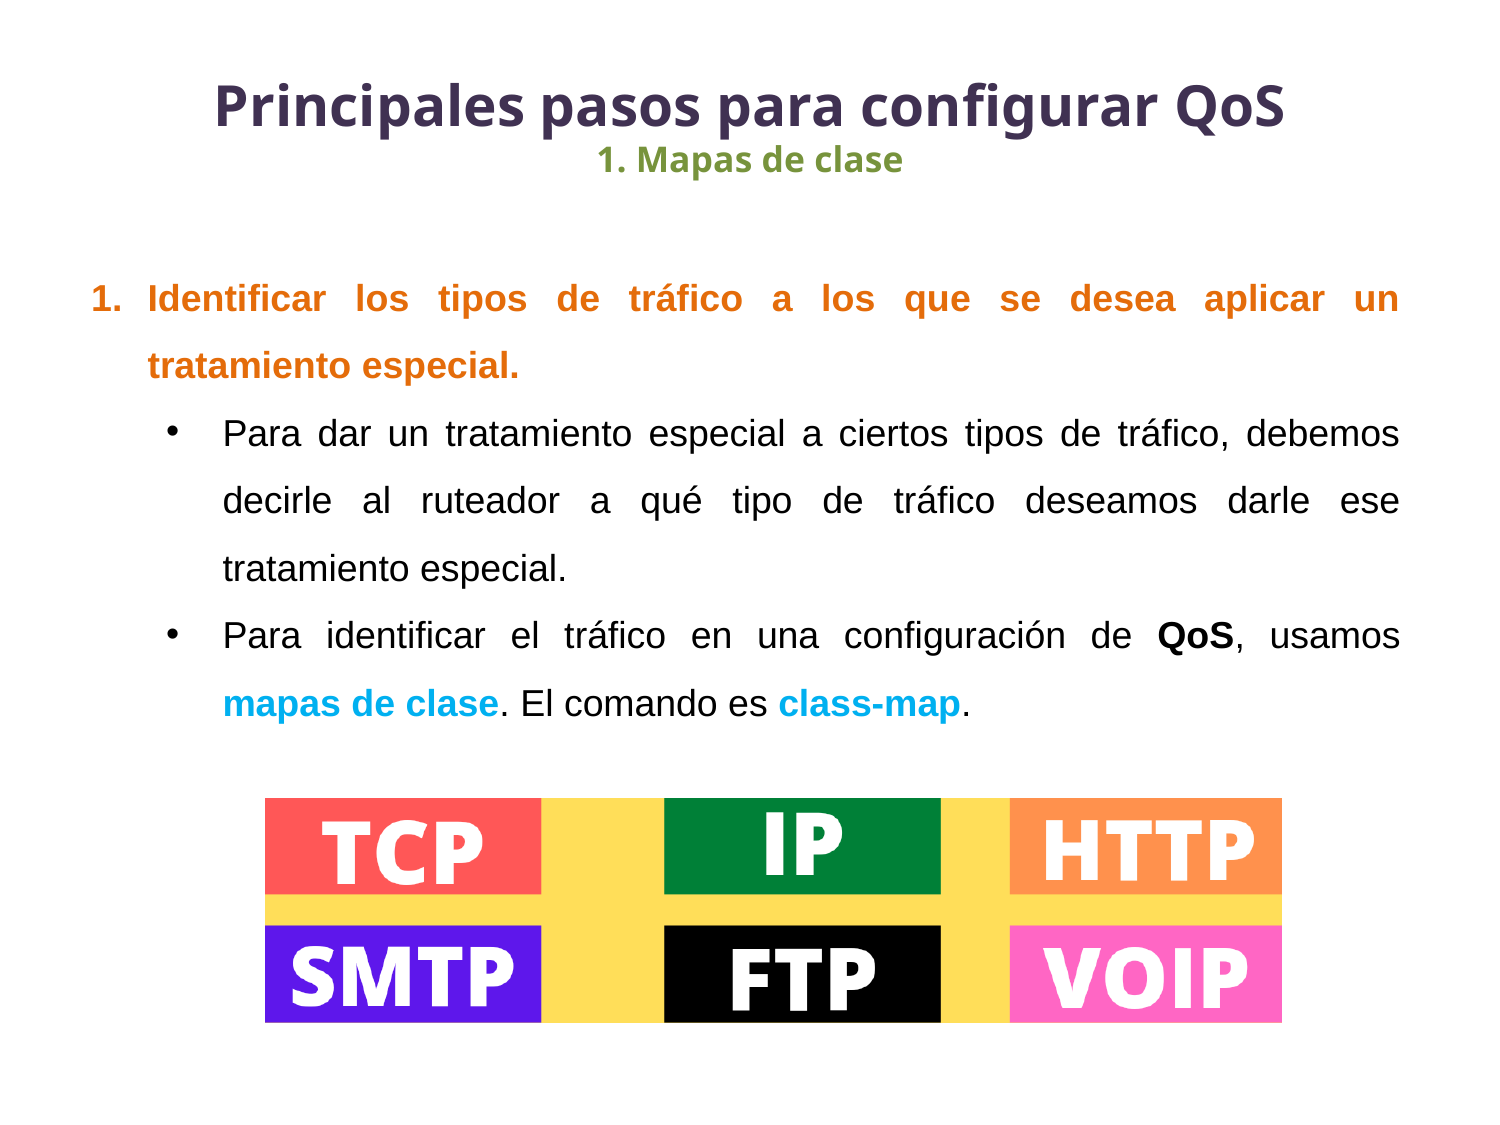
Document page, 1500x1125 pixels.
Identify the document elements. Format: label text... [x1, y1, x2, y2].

picture [265, 798, 1282, 1023]
list Identificar los tipos de tráfico a los que se desea aplicar un tratamiento especial. Para dar un tratamiento especial a ciertos tipos de tráfico, debemos decirle al ruteador a qué tipo de tráfico deseamos darle ese tratamiento especial. Para identificar el tráfico en una configuración de QoS, usamos mapas de clase. El comando es class-map. [29, 243, 1416, 740]
text_box Principales pasos para configurar QoS 1. Mapas de clase [168, 30, 1332, 219]
